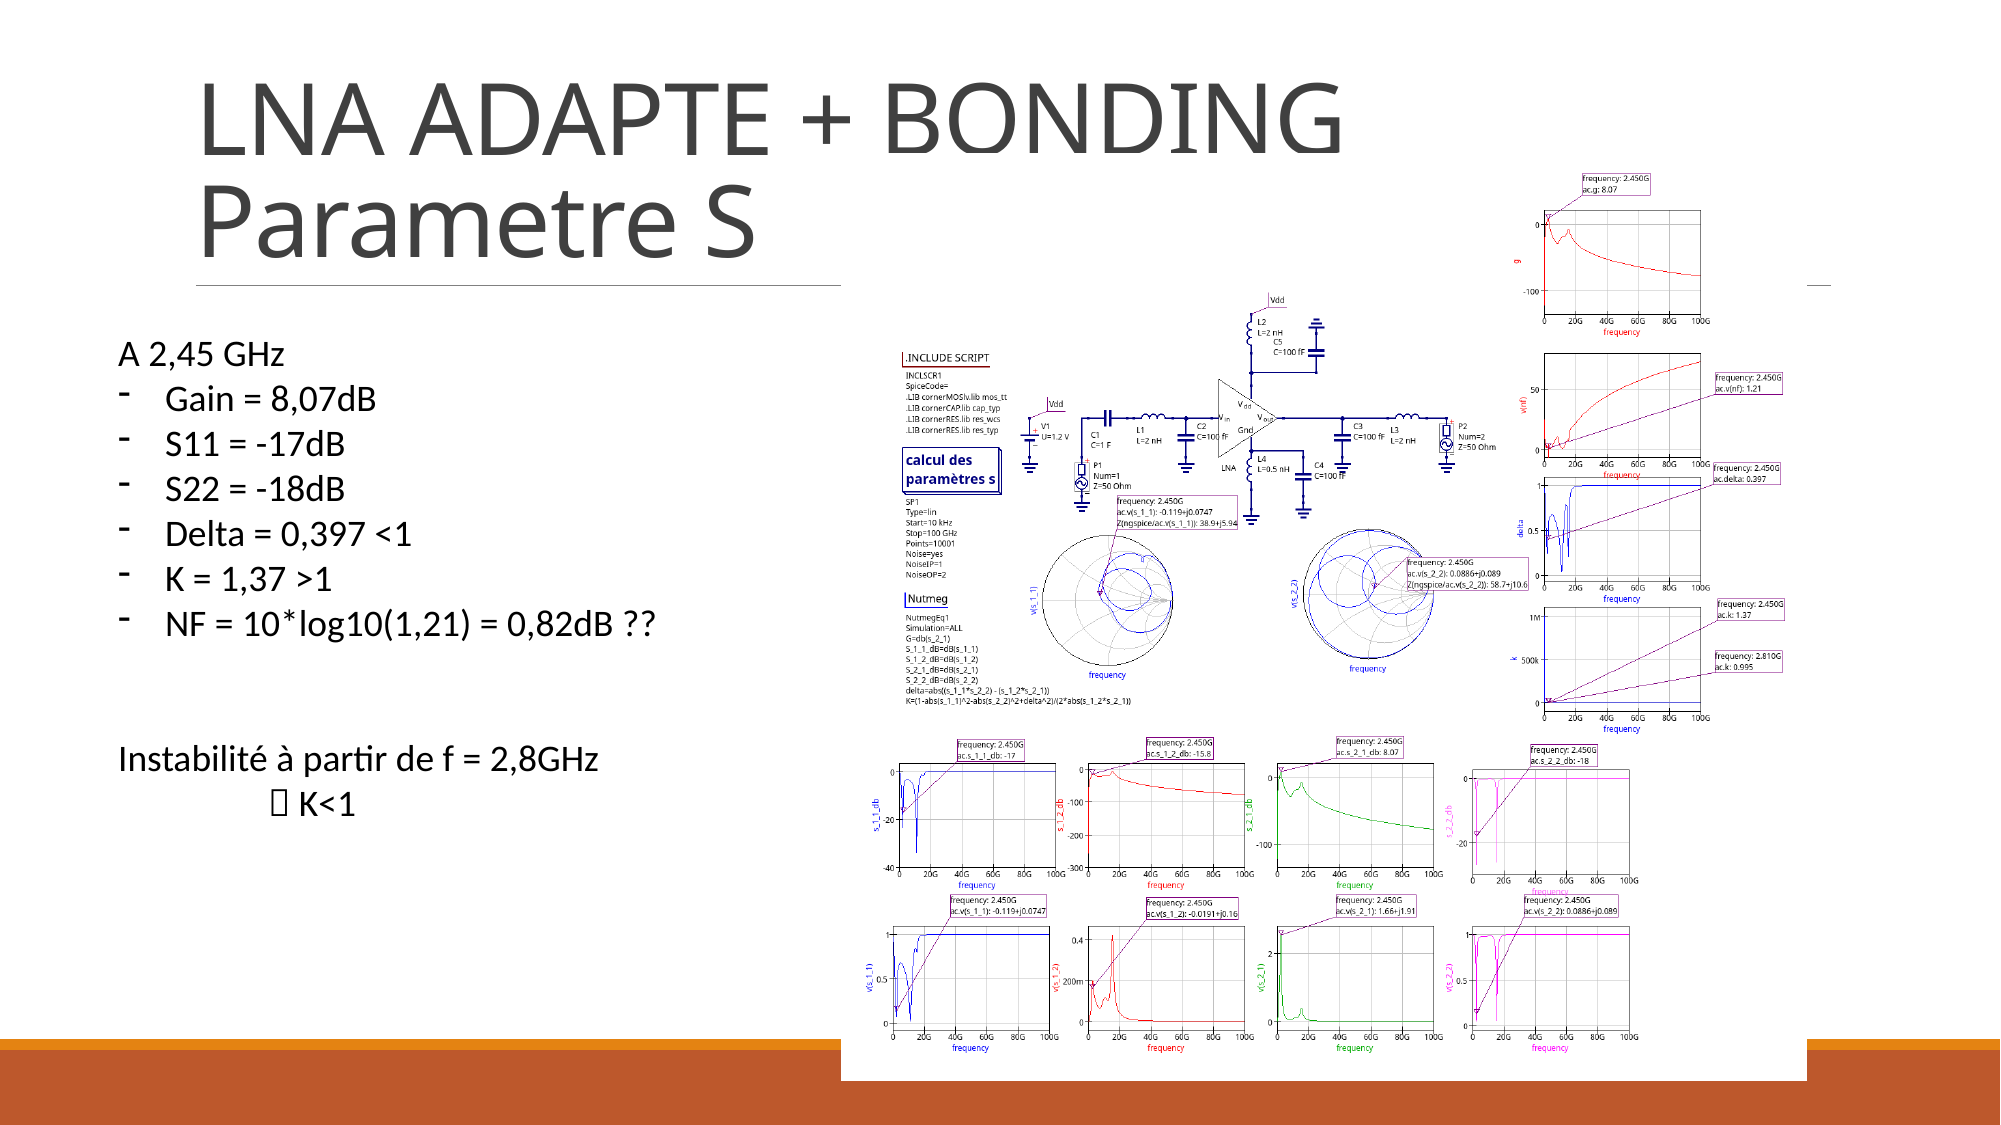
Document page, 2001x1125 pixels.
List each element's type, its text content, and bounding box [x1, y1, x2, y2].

title LNA ADAPTE + BONDING Parametre S [180, 47, 1830, 285]
picture [841, 152, 1807, 1082]
text_box A 2,45 GHz Gain = 8,07dB S11 = -17dB S22 = -18dB Delta = 0,397 <1 K = 1,37 >1 NF = 10*log10(1,21) = 0,82dB ?? Instabilité à partir de f = 2,8GHz  K<1 [103, 321, 673, 832]
